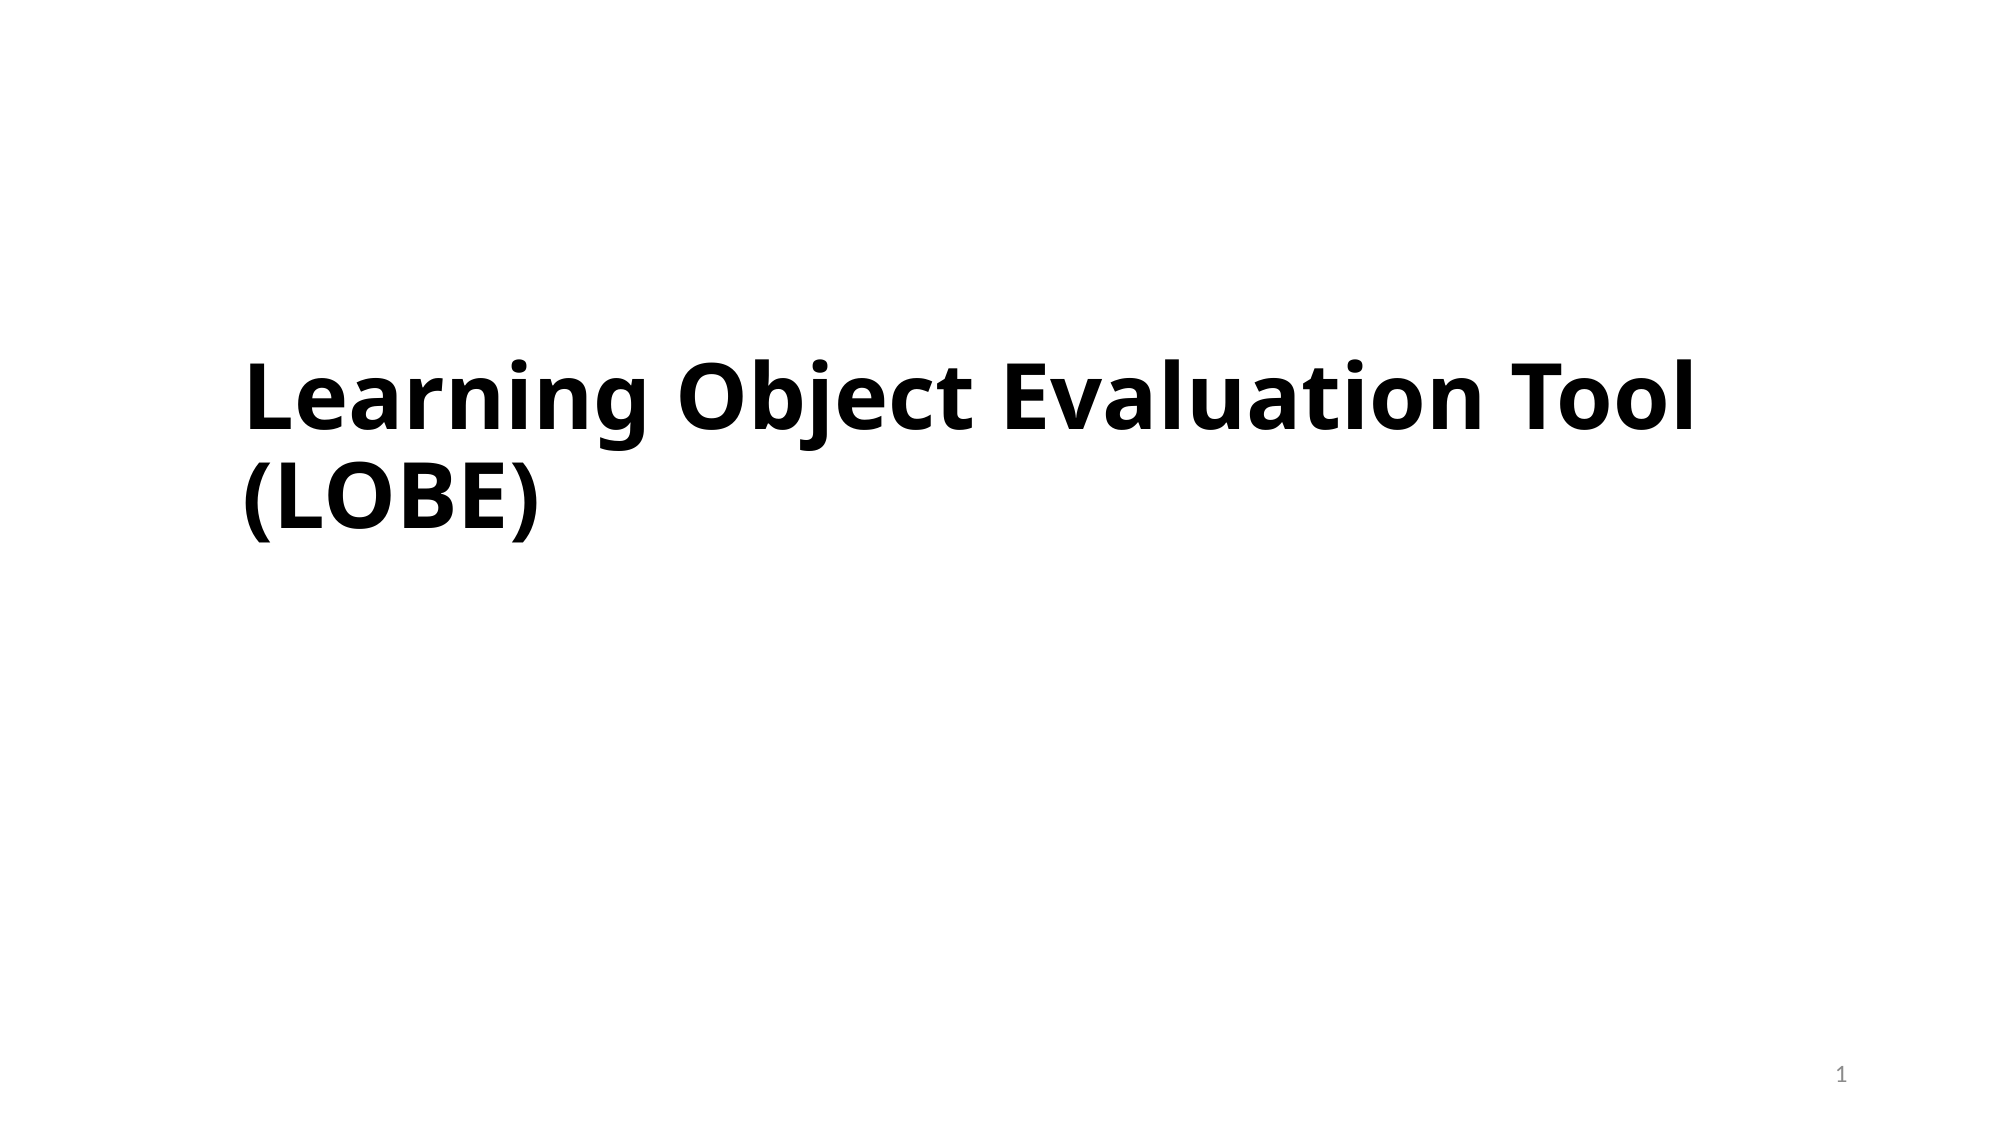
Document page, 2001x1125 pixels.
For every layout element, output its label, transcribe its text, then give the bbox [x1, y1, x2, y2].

title Learning Object Evaluation Tool (LOBE) [227, 340, 1953, 559]
slide_number 1 [1412, 1042, 1863, 1103]
